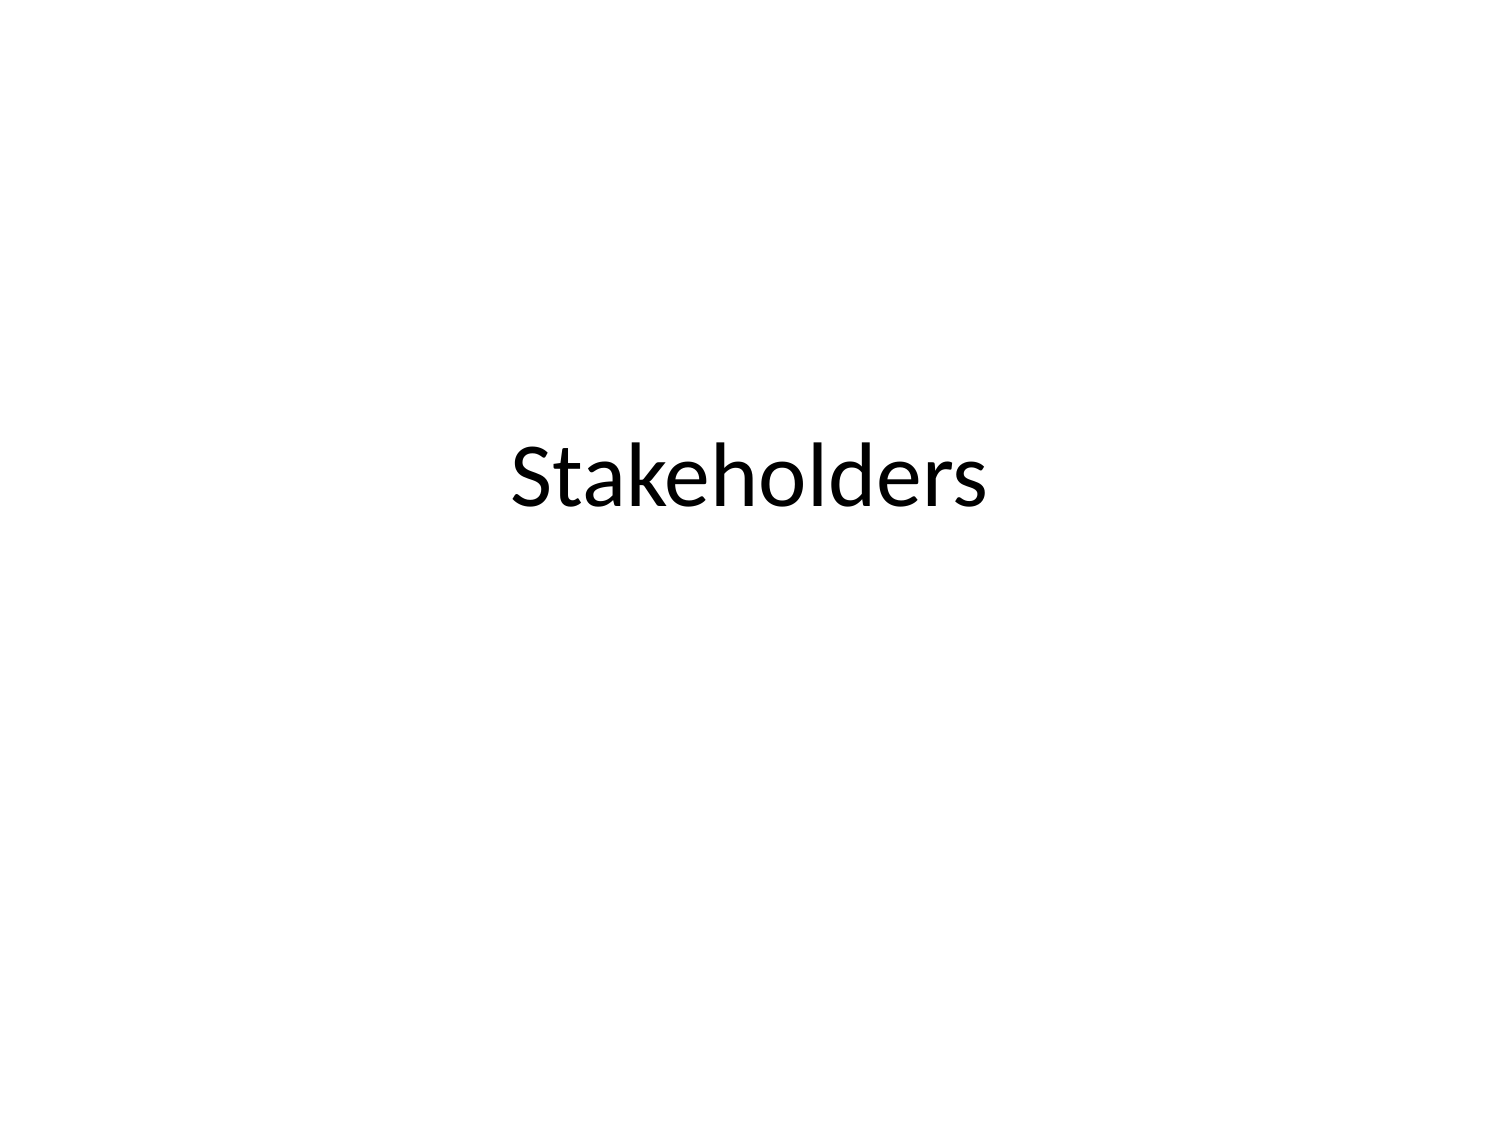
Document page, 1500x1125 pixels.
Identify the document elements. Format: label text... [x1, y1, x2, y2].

title Stakeholders [112, 349, 1388, 591]
